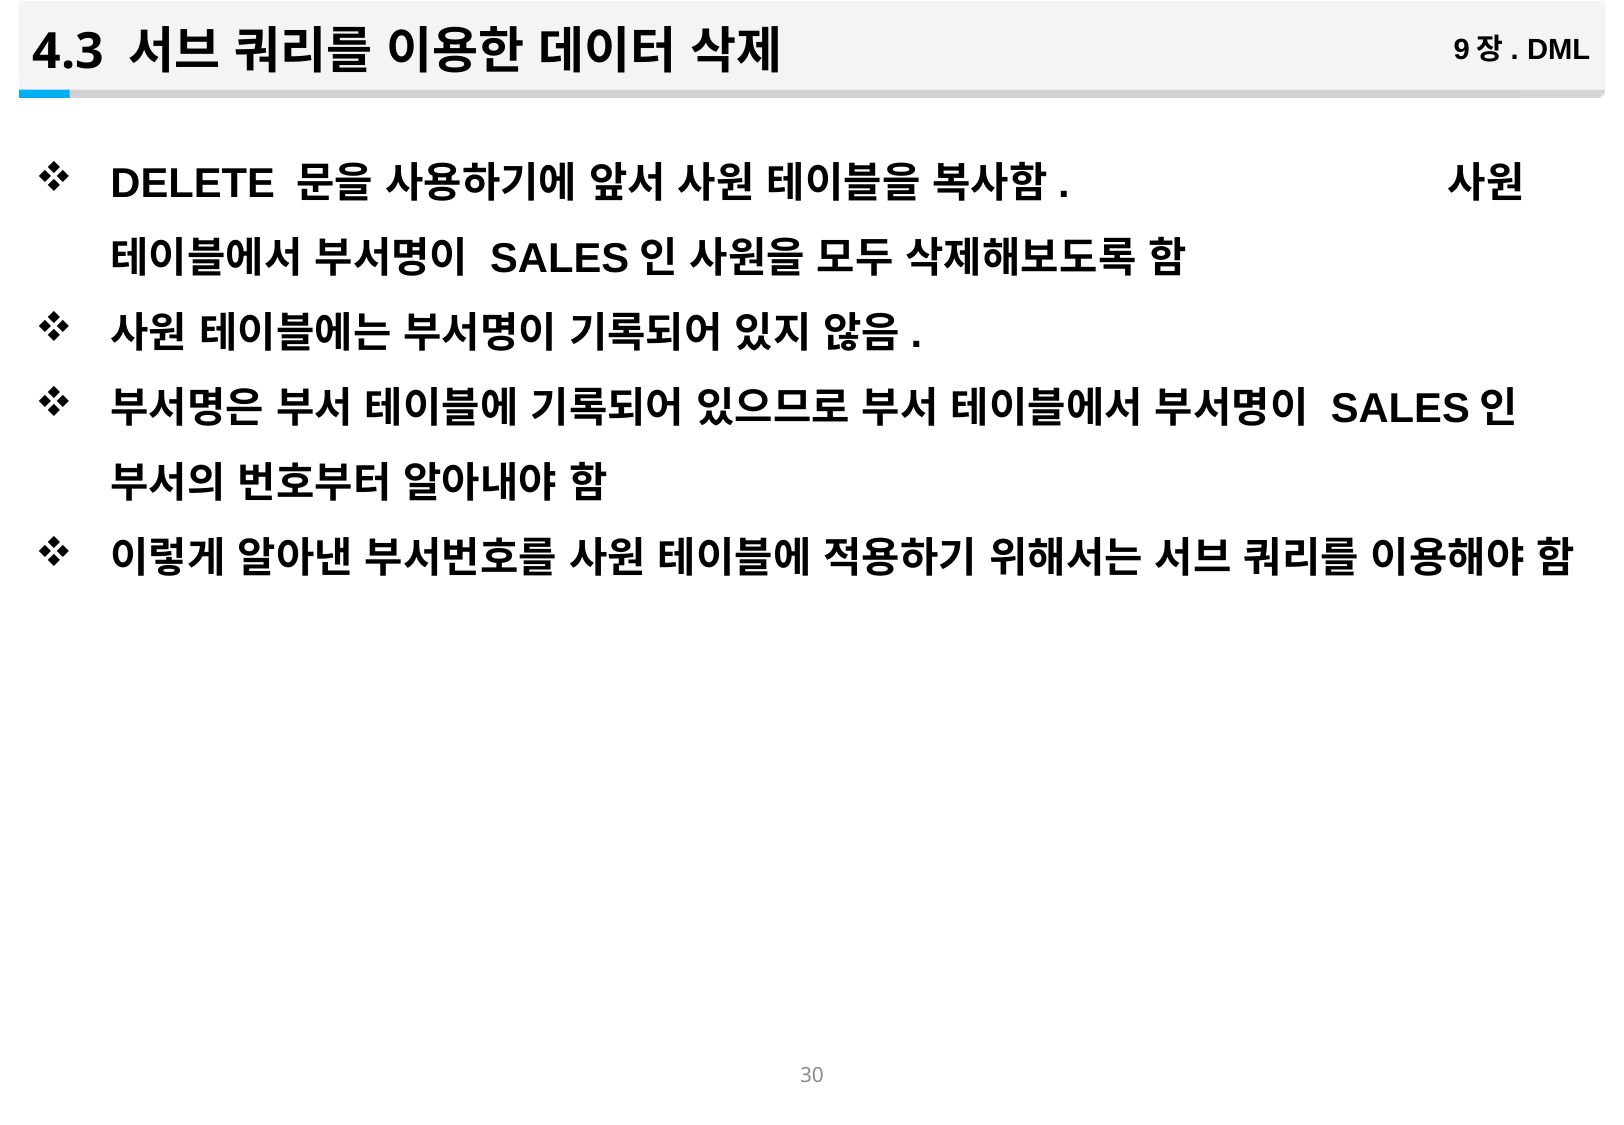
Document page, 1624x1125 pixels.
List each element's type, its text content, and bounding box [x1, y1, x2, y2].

text_box DELETE 문을 사용하기에 앞서 사원 테이블을 복사함. 사원 테이블에서 부서명이 SALES인 사원을 모두 삭제해보도록 함 사원 테이블에는 부서명이 기록되어 있지 않음. 부서명은 부서 테이블에 기록되어 있으므로 부서 테이블에서 부서명이 SALES인 부서의 번호부터 알아내야 함 이렇게 알아낸 부서번호를 사원 테이블에 적용하기 위해서는 서브 쿼리를 이용해야 함 [20, 123, 1602, 739]
list 4.3 서브 쿼리를 이용한 데이터 삭제 [17, 11, 1273, 85]
slide_number 29 [622, 1045, 1002, 1106]
text_box 9장. DML [1438, 22, 1605, 73]
picture [19, 1, 1605, 98]
